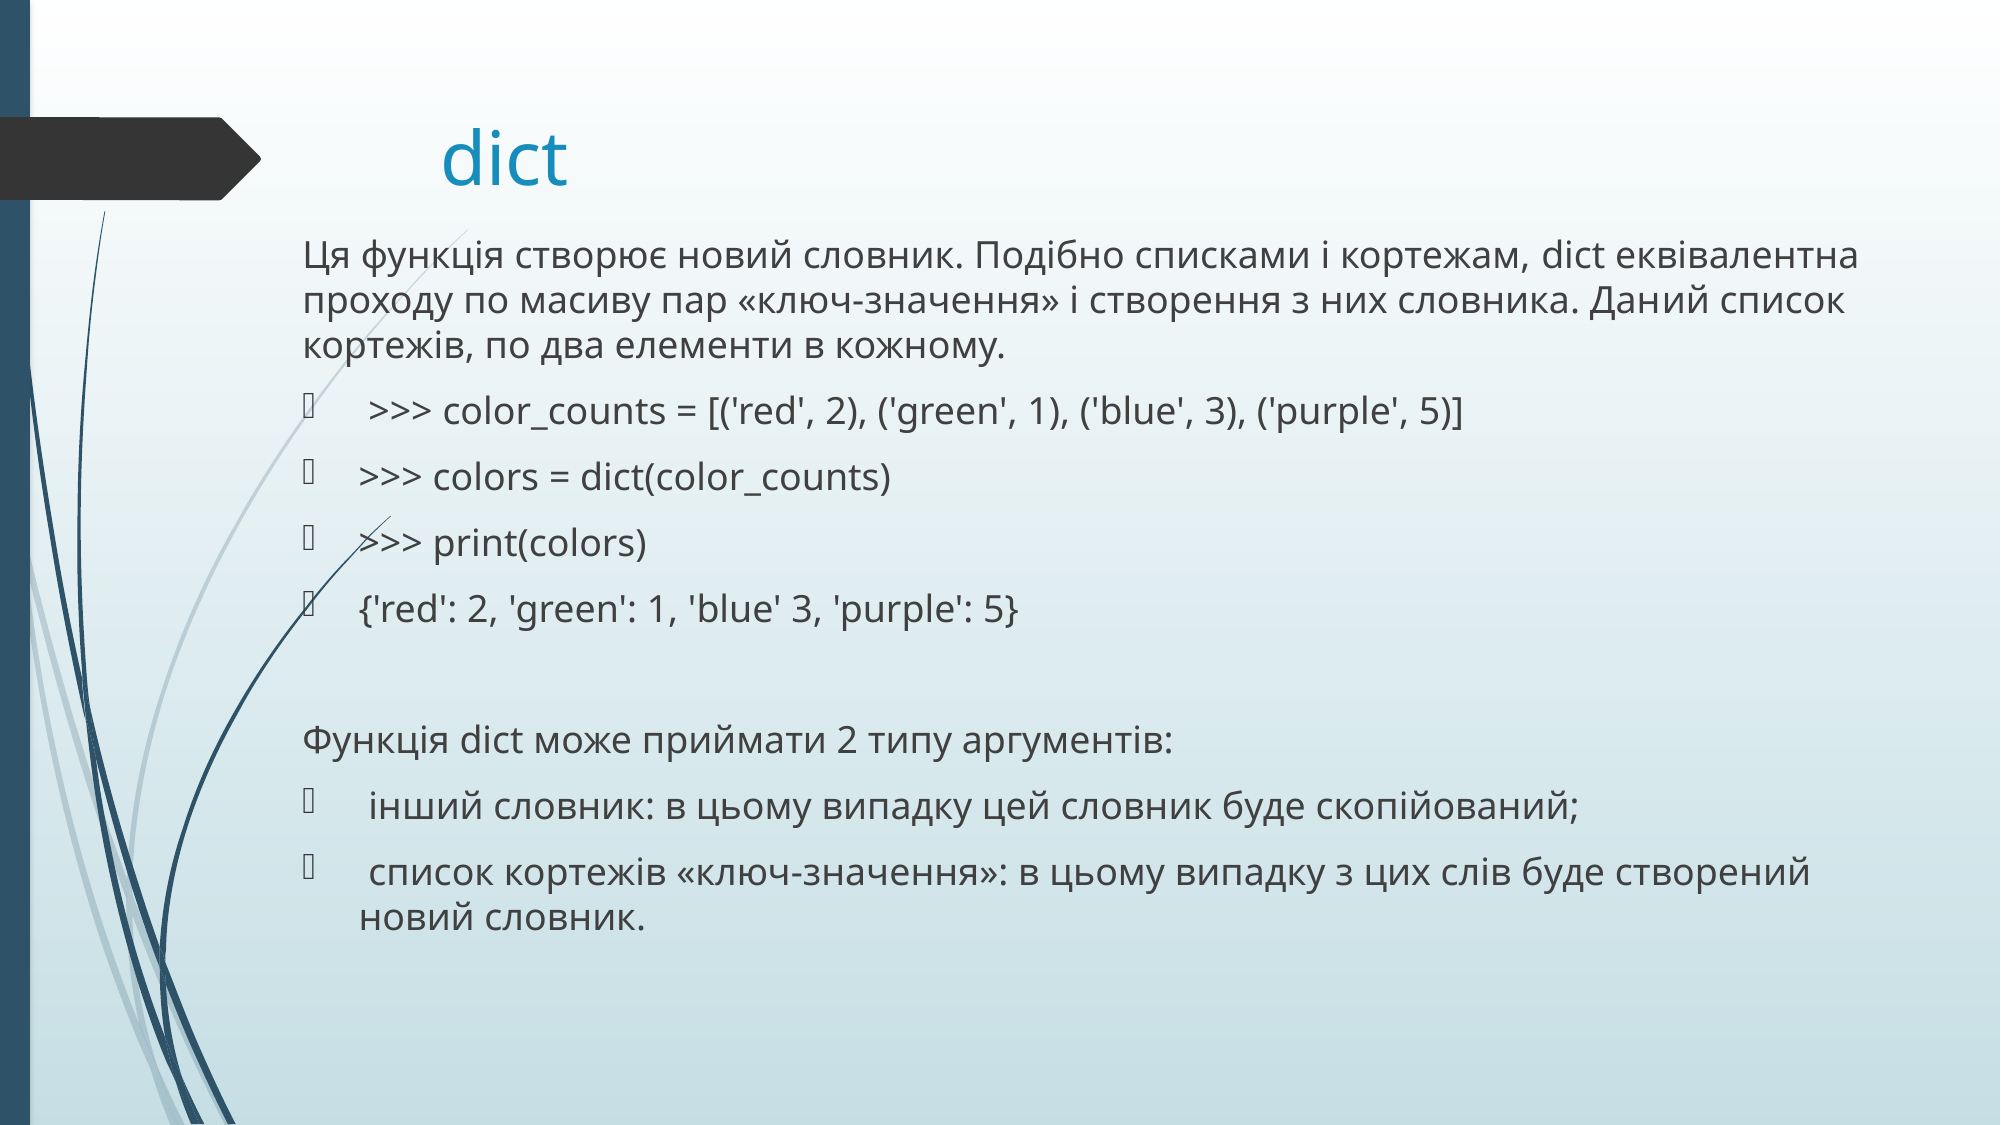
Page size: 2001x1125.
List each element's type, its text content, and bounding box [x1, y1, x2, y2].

title dict [425, 102, 1888, 223]
list Ця функція створює новий словник. Подібно списками і кортежам, dict еквівалентна проходу по масиву пар «ключ-значення» і створення з них словника. Даний список кортежів, по два елементи в кожному. >>> color_counts = [('red', 2), ('green', 1), ('blue', 3), ('purple', 5)] >>> colors = dict(color_counts) >>> print(colors) {'red': 2, 'green': 1, 'blue' 3, 'purple': 5} Функція dict може приймати 2 типу аргументів: інший словник: в цьому випадку цей словник буде скопійований; список кортежів «ключ-значення»: в цьому випадку з цих слів буде створений новий словник. [287, 223, 1888, 970]
